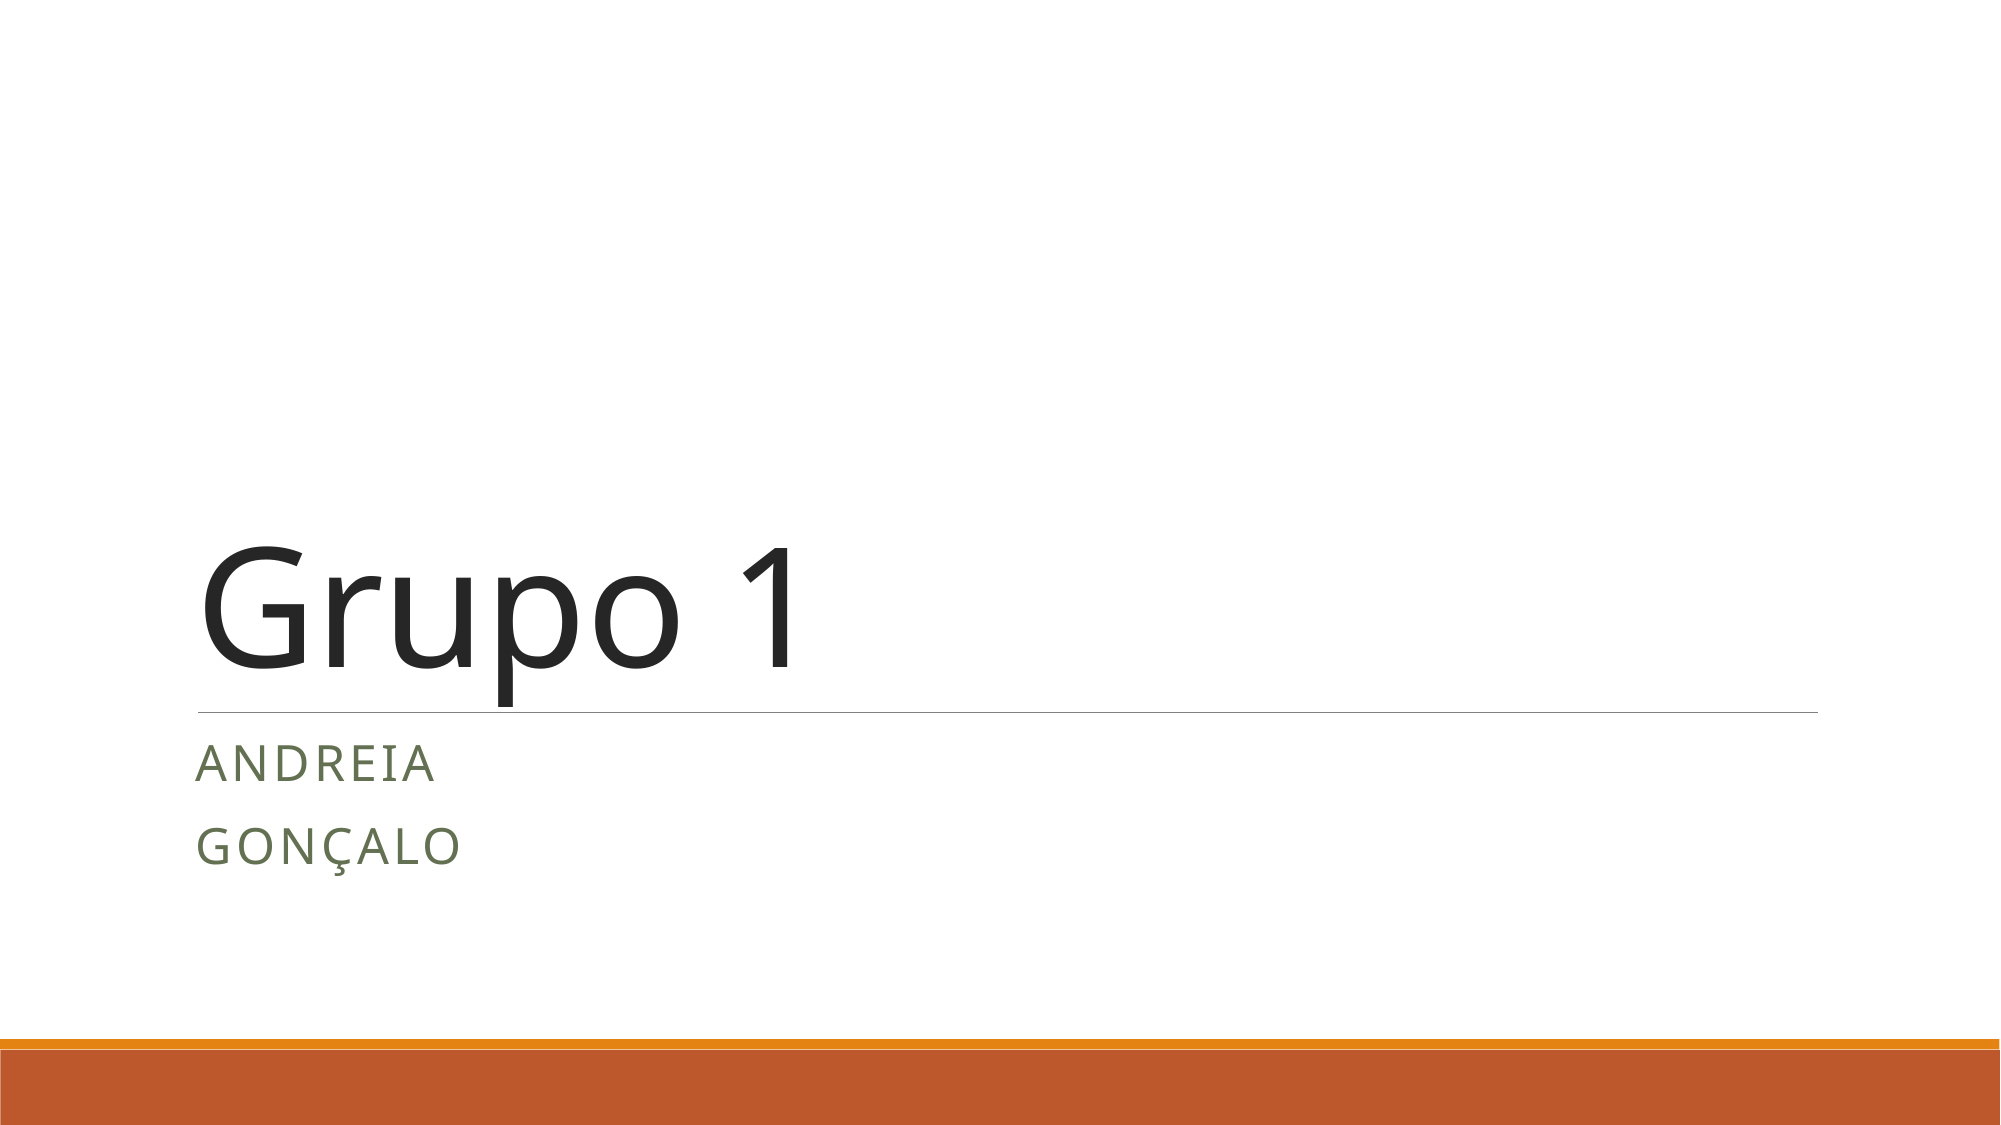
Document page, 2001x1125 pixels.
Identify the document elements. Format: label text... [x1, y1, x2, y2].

title Grupo 1 [180, 124, 1830, 710]
subtitle Andreia Gonçalo [180, 730, 1831, 919]
